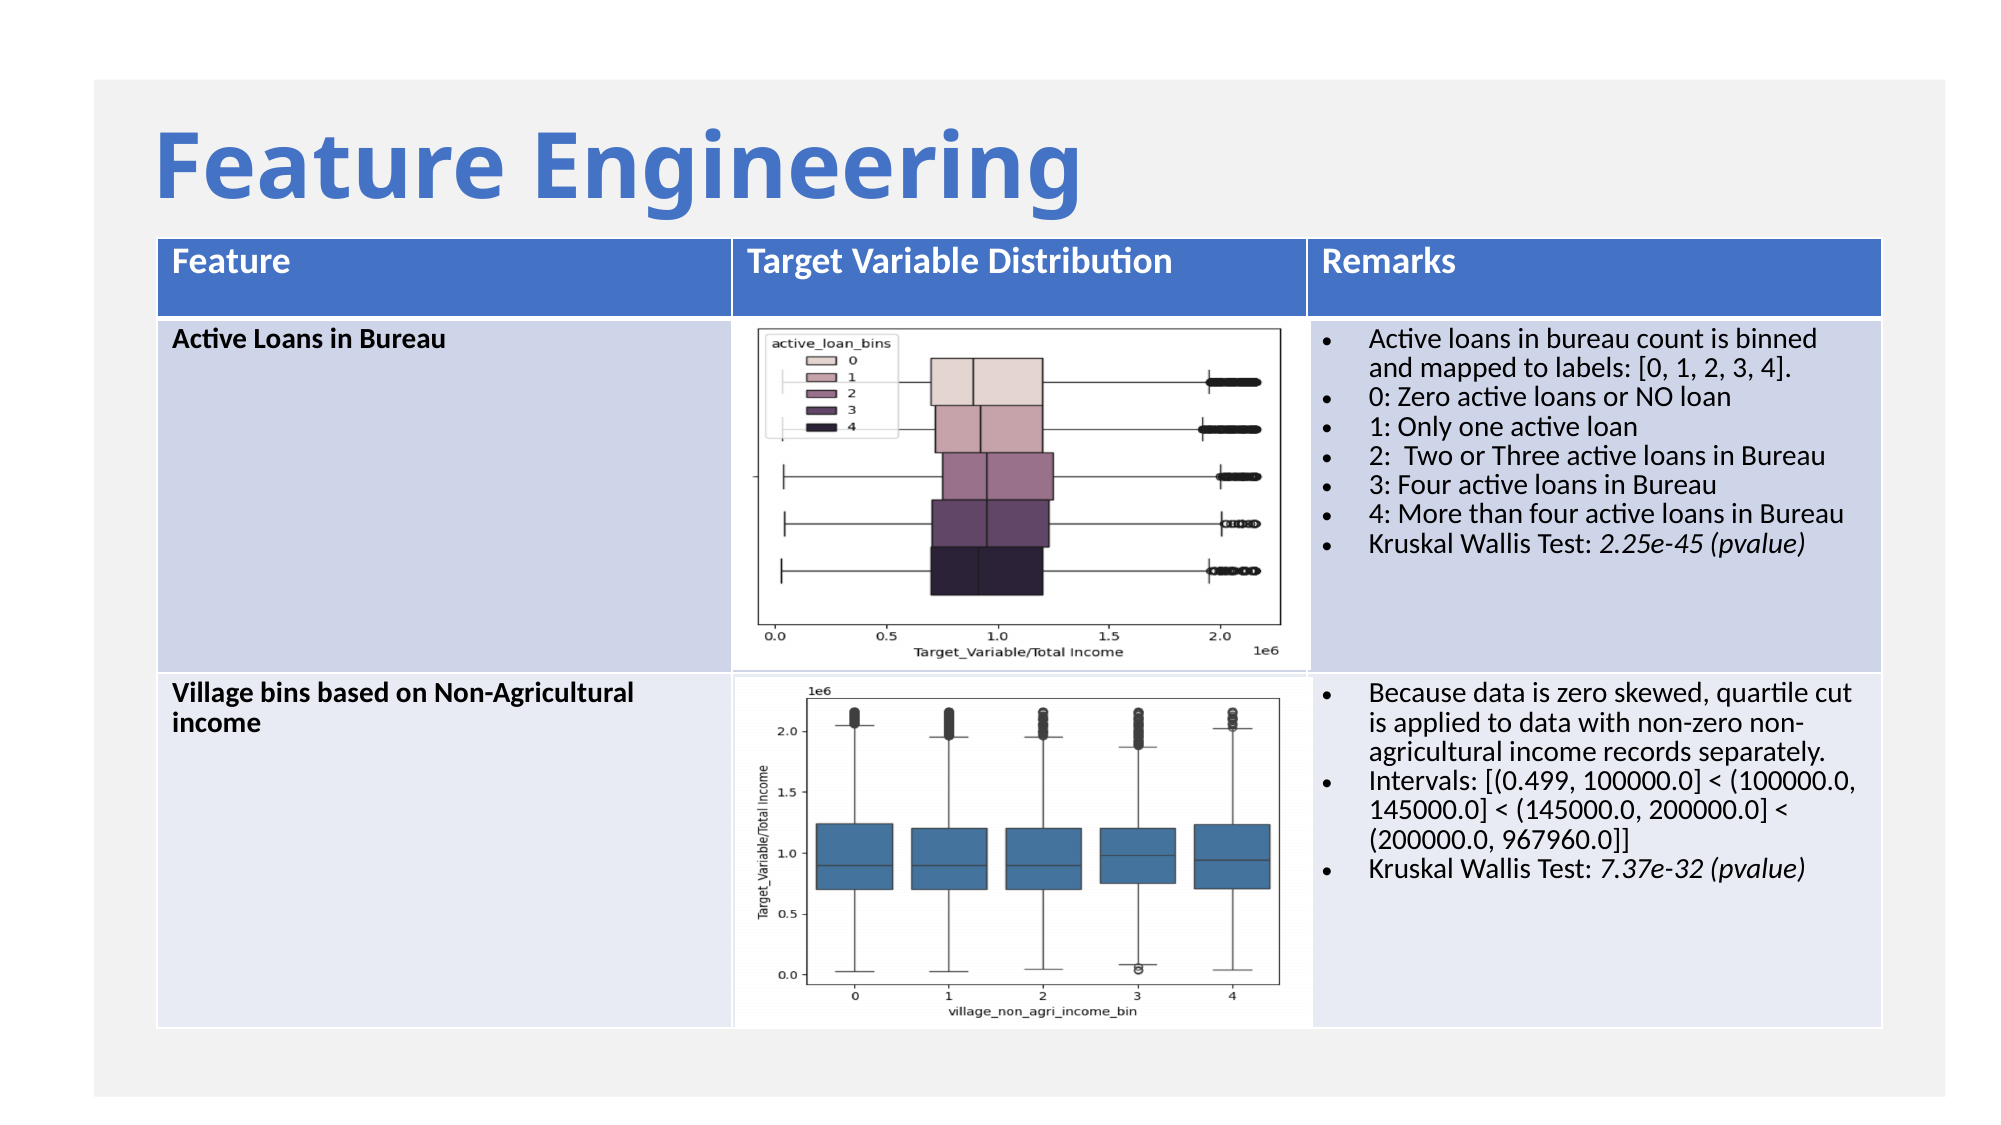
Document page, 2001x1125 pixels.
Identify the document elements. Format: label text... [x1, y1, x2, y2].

table_cell [733, 674, 1306, 1027]
table_header Target Variable Distribution [733, 239, 1306, 316]
table_header Feature [158, 239, 731, 316]
table_header Remarks [1308, 239, 1881, 316]
table_cell Active loans in bureau count is binned and mapped to labels: [0, 1, 2, 3, 4]. 0: Zero active loans or NO loan 1: Only one active loan 2: Two or Three active loans in Bureau 3: Four active loans in Bureau 4: More than four active loans in Bureau Kruskal Wallis Test: 2.25e-45 (pvalue) [1308, 321, 1881, 672]
picture [733, 318, 1311, 670]
title Feature Engineering [137, 59, 1863, 278]
table_cell Because data is zero skewed, quartile cut is applied to data with non-zero non-agricultural income records separately. Intervals: [(0.499, 100000.0] < (100000.0, 145000.0] < (145000.0, 200000.0] < (200000.0, 967960.0]] Kruskal Wallis Test: 7.37e-32 (pvalue) [1308, 674, 1881, 1027]
text_box [93, 79, 1946, 1098]
table_cell Village bins based on Non-Agricultural income [158, 674, 731, 1027]
picture [735, 677, 1313, 1028]
table_cell Active Loans in Bureau [158, 321, 731, 672]
